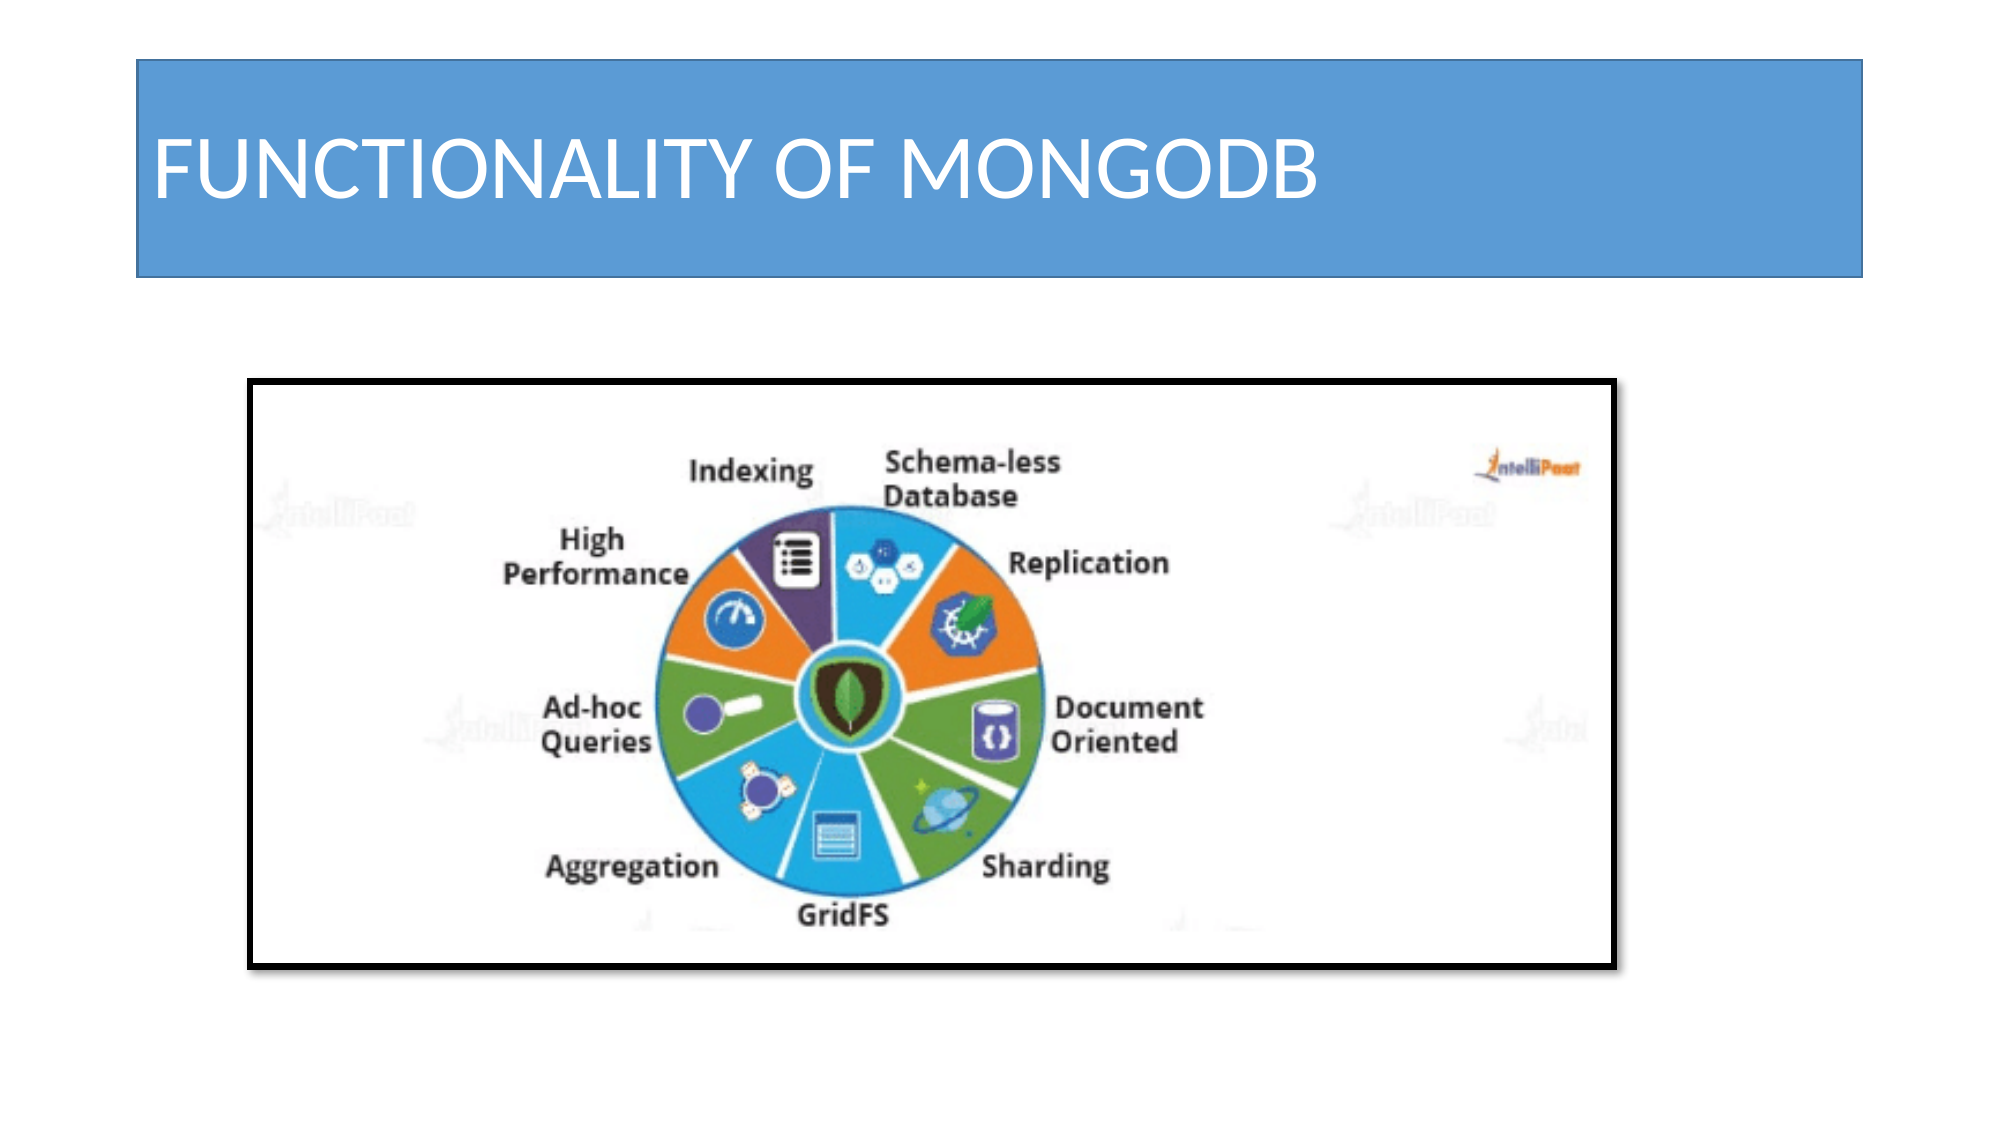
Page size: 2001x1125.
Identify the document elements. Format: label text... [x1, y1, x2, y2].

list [252, 384, 1612, 964]
title FUNCTIONALITY OF MONGODB [136, 59, 1863, 278]
